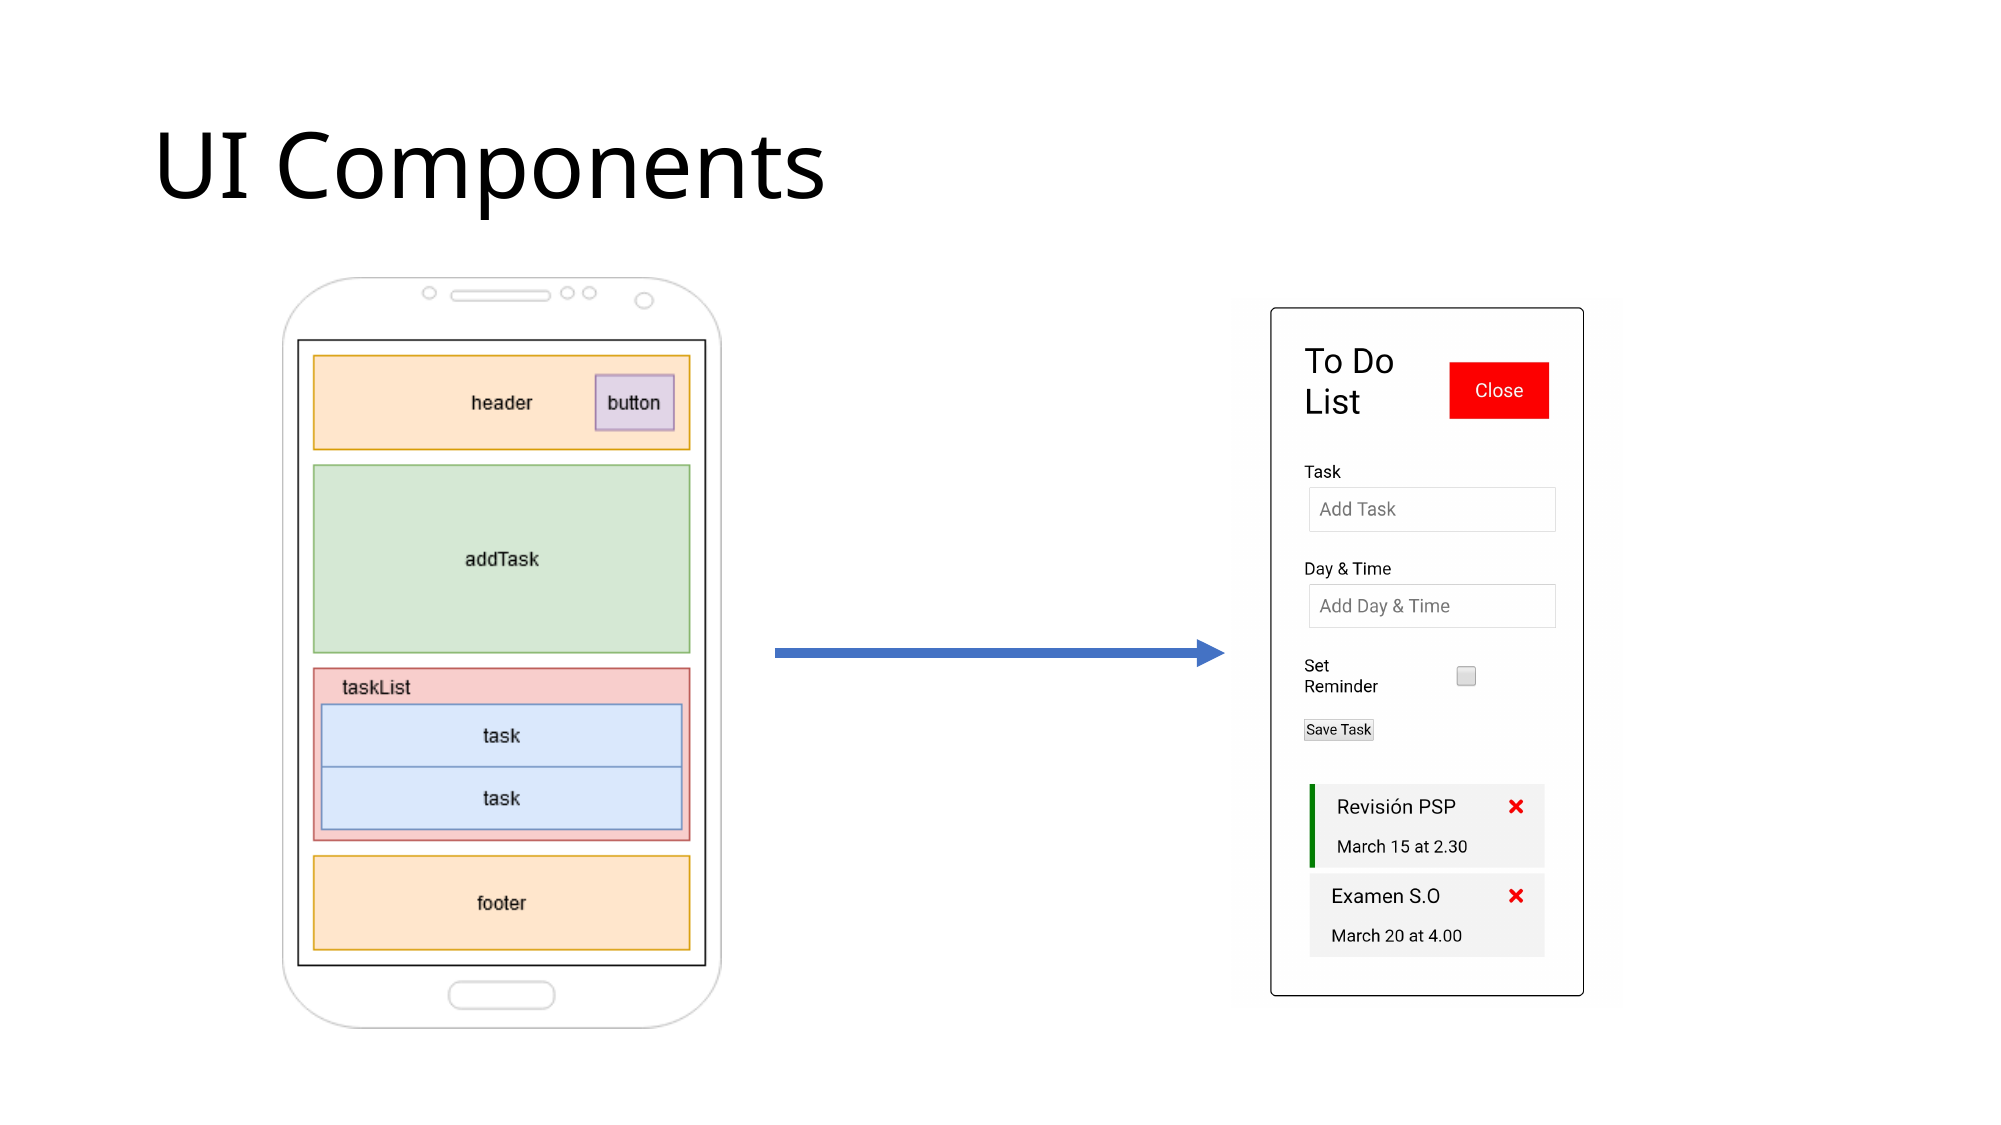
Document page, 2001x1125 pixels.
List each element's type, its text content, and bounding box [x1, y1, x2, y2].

title UI Components [137, 59, 1863, 278]
picture [282, 277, 722, 1029]
picture [1231, 298, 1623, 1008]
